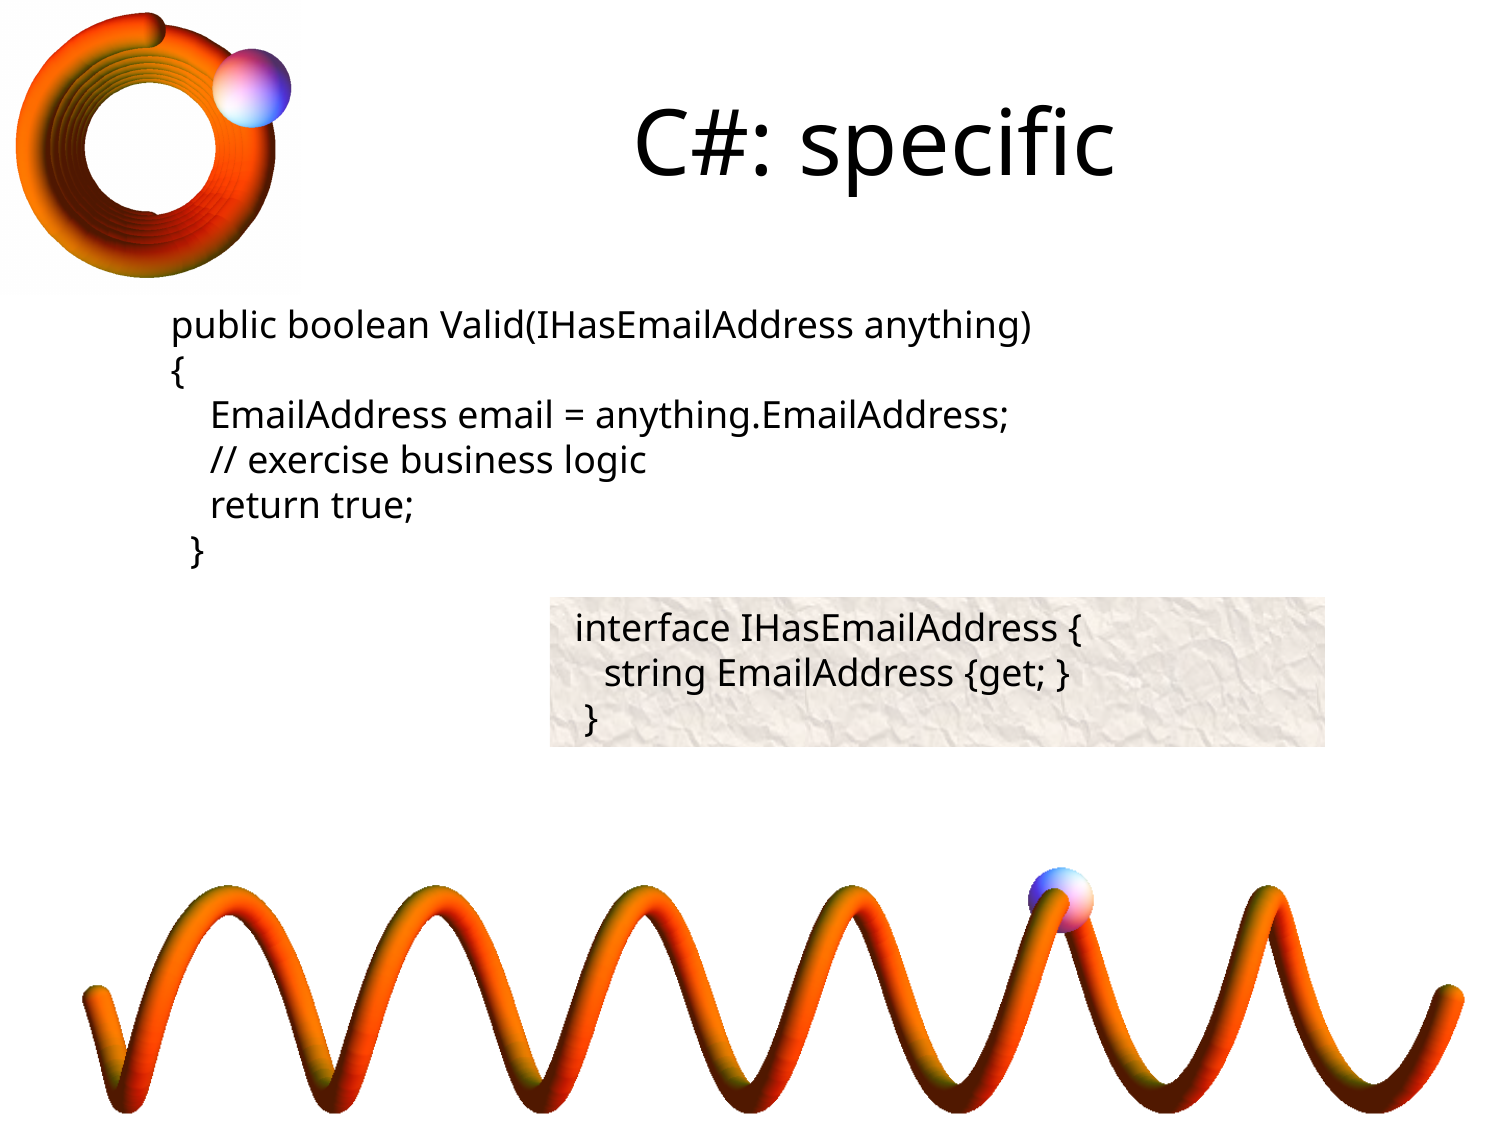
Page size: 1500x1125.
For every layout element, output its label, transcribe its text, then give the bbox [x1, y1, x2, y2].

picture [0, 857, 1500, 1125]
text_box public boolean Valid(IHasEmailAddress anything) { EmailAddress email = anything.EmailAddress; // exercise business logic return true; } [155, 294, 1438, 579]
text_box interface IHasEmailAddress { string EmailAddress {get; } } [549, 597, 1325, 747]
picture [0, 0, 301, 295]
title C#: specific [304, 45, 1500, 233]
